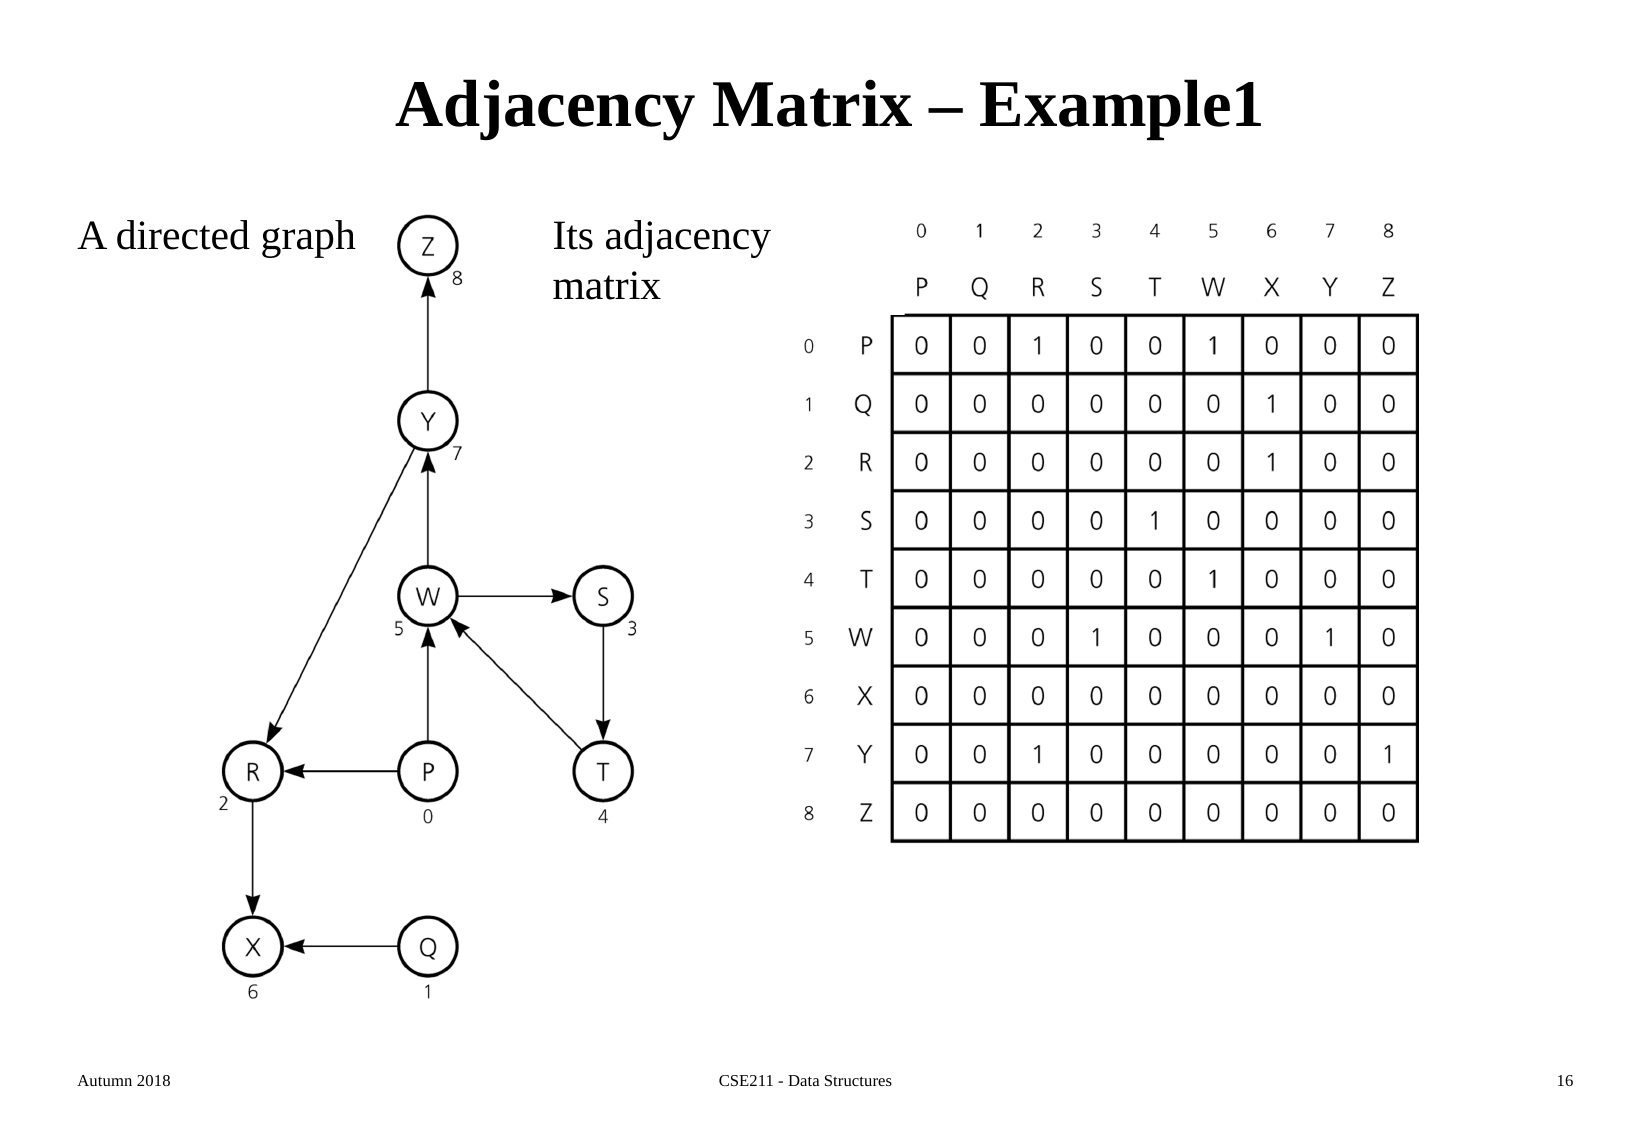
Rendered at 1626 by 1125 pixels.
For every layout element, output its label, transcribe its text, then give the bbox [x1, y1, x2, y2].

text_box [62, 199, 1419, 1004]
footer CSE211 - Data Structures [501, 1062, 1111, 1100]
slide_number Autumn 2018 [62, 1062, 401, 1100]
slide_number 16 [1250, 1062, 1589, 1100]
title Adjacency Matrix – Example1 [62, 24, 1600, 175]
